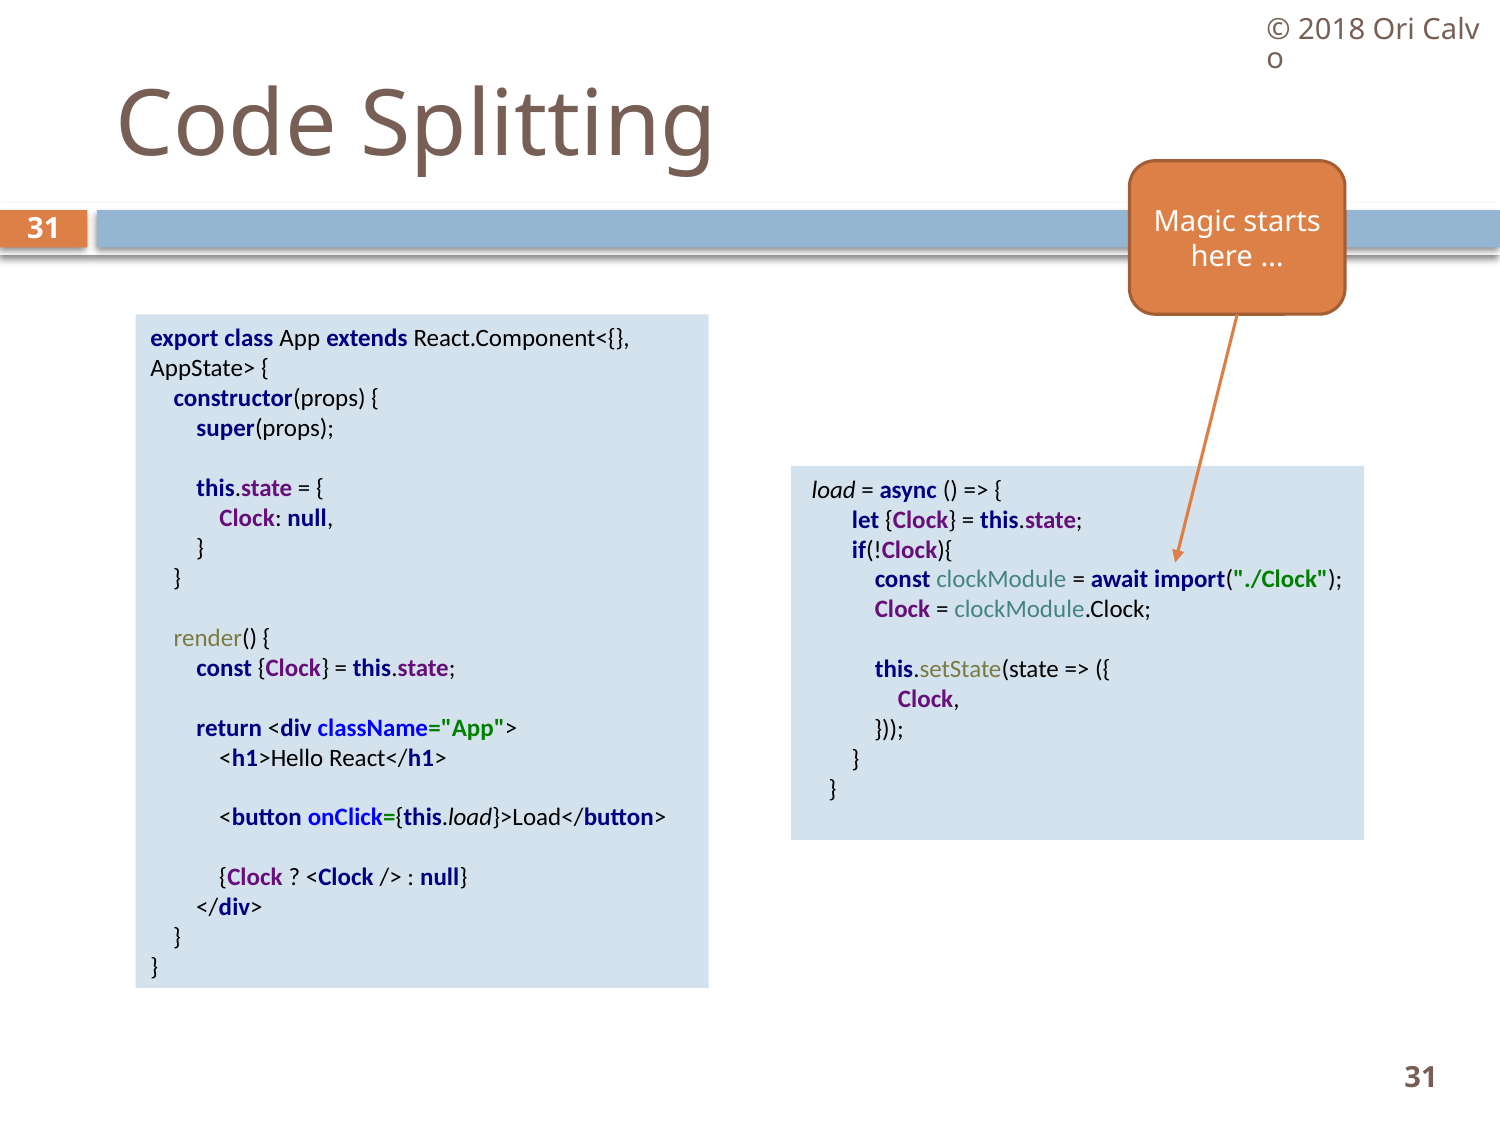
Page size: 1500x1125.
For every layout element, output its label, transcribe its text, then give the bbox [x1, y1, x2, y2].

text_box export class App extends React.Component<{}, AppState> { constructor(props) { super(props); this.state = { Clock: null, } } render() { const {Clock} = this.state; return <div className="App"> <h1>Hello React</h1> <button onClick={this.load}>Load</button> {Clock ? <Clock /> : null} </div> } } [135, 314, 709, 988]
footer © 2018 Ori Calvo [1251, 0, 1500, 60]
text_box Magic starts here … [1127, 159, 1347, 316]
title Code Splitting [100, 37, 1438, 200]
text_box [1174, 314, 1238, 563]
slide_number 31 [0, 208, 88, 249]
text_box load = async () => { let {Clock} = this.state; if(!Clock){ const clockModule = await import("./Clock"); Clock = clockModule.Clock; this.setState(state => ({ Clock, })); } } [791, 465, 1365, 840]
